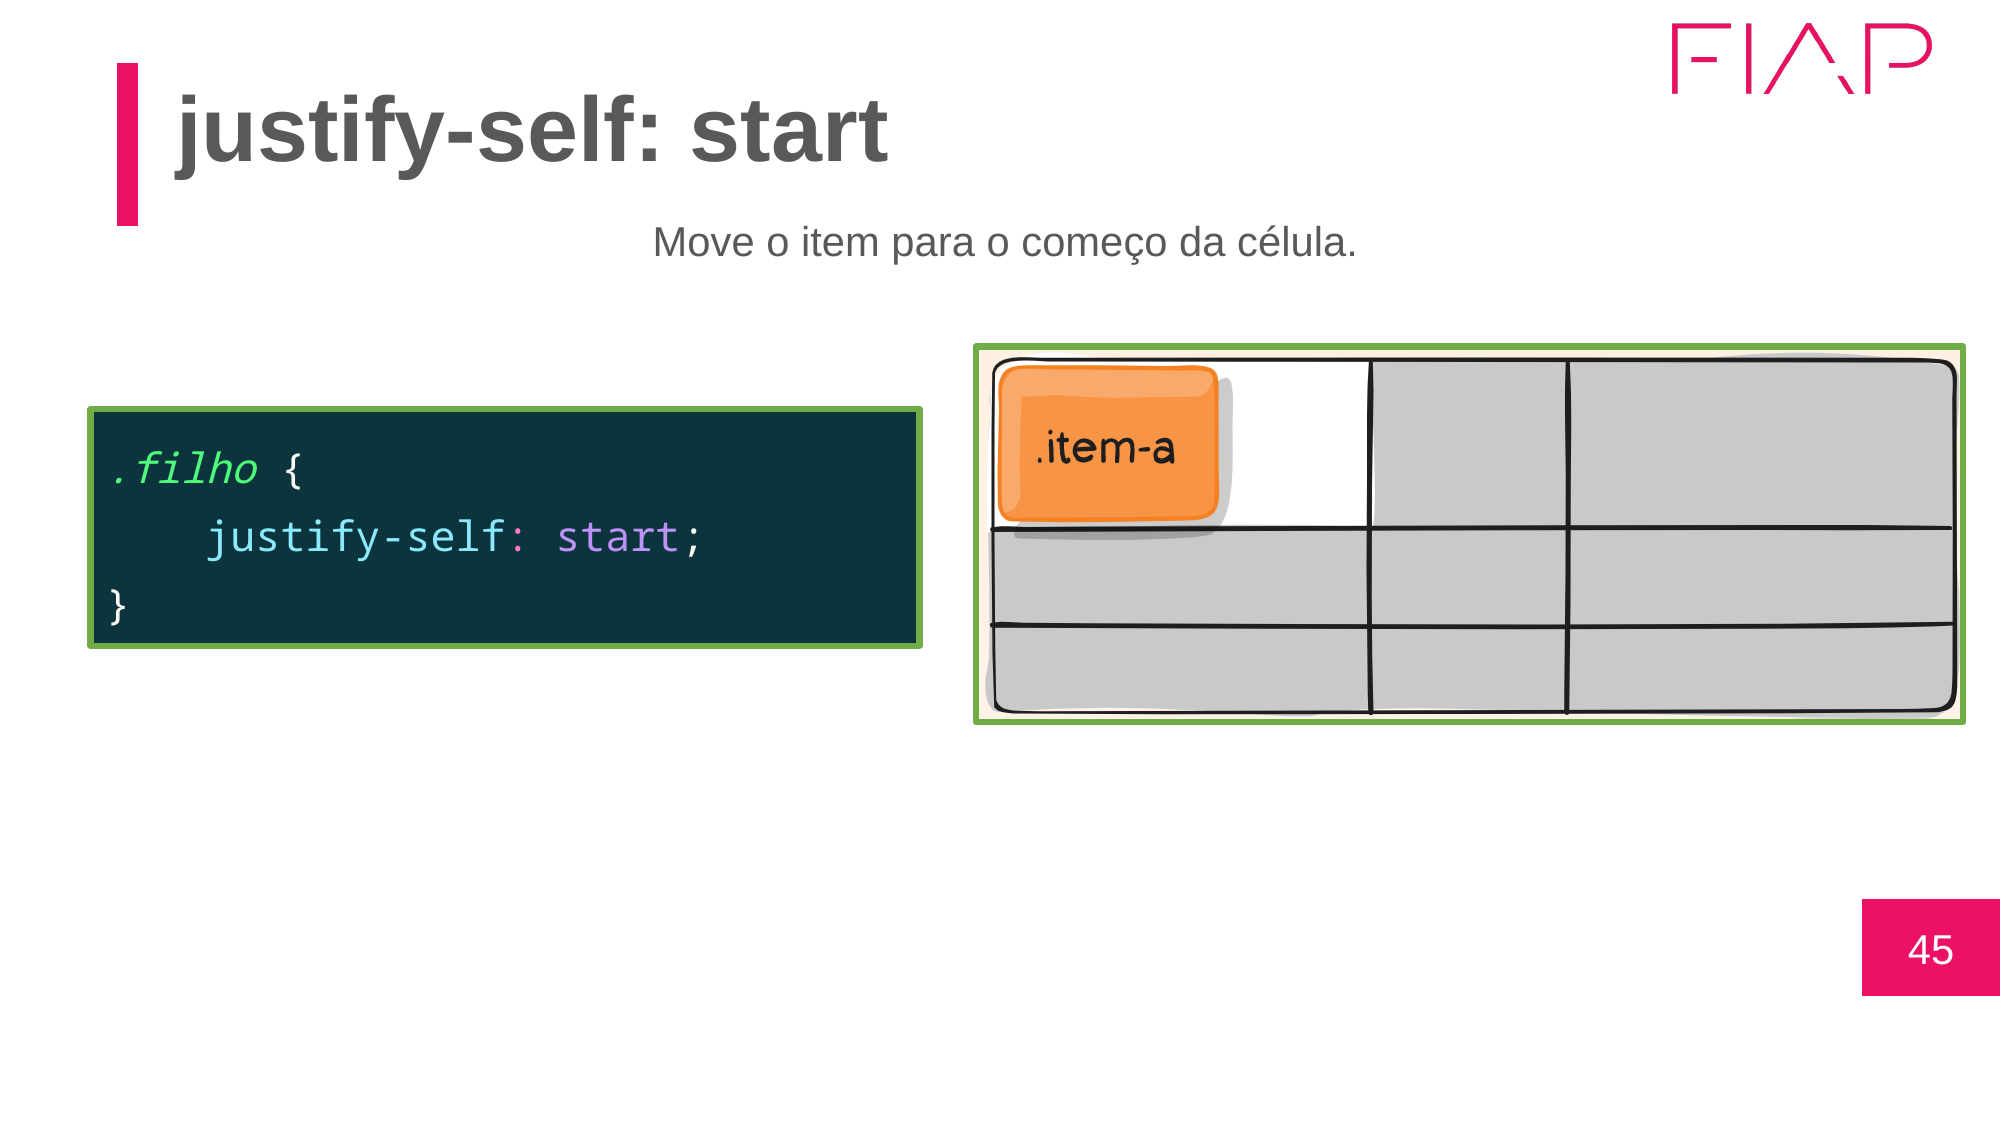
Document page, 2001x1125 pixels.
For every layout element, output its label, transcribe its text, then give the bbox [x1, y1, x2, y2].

picture [1862, 899, 2000, 917]
text_box .filho { justify-self: start; } [90, 408, 920, 646]
picture [117, 63, 138, 226]
text_box Move o item para o começo da célula. [242, 192, 1768, 281]
picture [978, 349, 1961, 720]
picture [1862, 978, 2000, 996]
text_box justify-self: start [161, 66, 1613, 198]
slide_number ‹#› [1862, 917, 2000, 978]
picture [1672, 23, 1932, 94]
